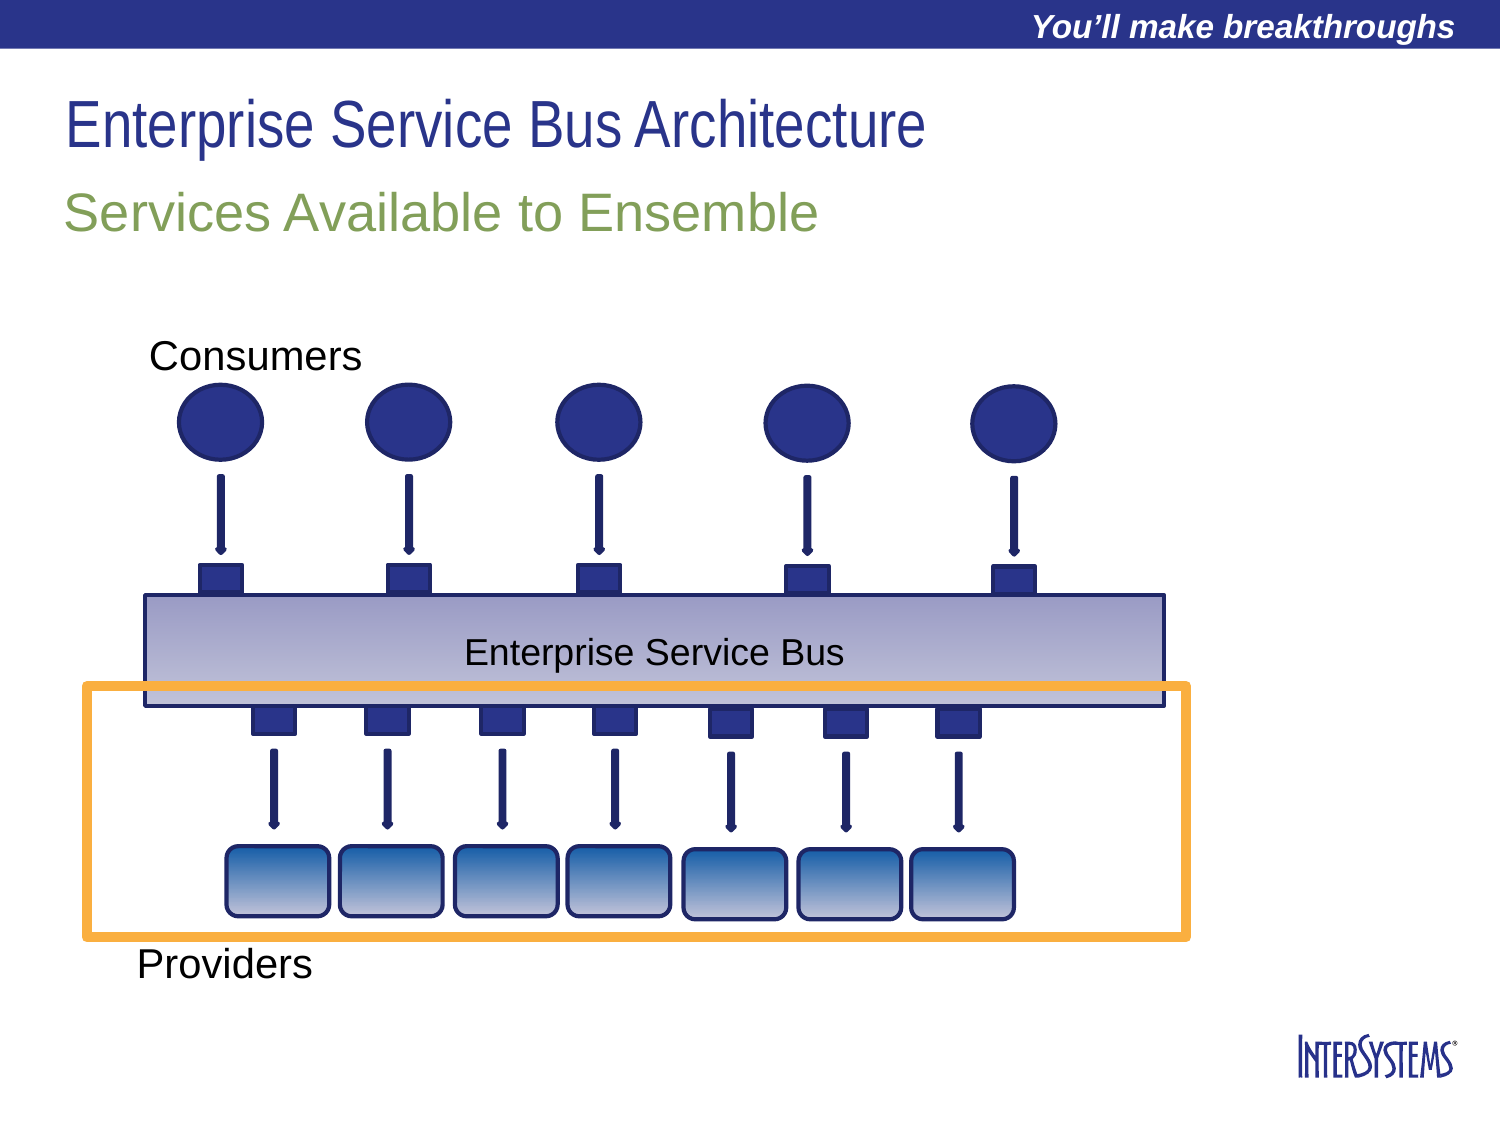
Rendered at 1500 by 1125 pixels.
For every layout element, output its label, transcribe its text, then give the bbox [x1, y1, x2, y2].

text_box Enterprise Service Bus [143, 593, 1166, 684]
text_box Providers [129, 939, 363, 1006]
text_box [683, 708, 787, 920]
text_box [454, 705, 558, 917]
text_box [366, 384, 451, 593]
list Services Available to Ensemble [48, 180, 1446, 237]
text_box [557, 384, 641, 593]
text_box [85, 684, 1188, 939]
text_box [910, 708, 1015, 920]
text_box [567, 705, 671, 917]
title Enterprise Service Bus Architecture [50, 58, 1444, 169]
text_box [178, 384, 263, 593]
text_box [972, 386, 1056, 595]
text_box Consumers [141, 329, 387, 405]
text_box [226, 705, 330, 917]
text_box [339, 705, 443, 917]
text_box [798, 708, 902, 920]
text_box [765, 385, 849, 594]
